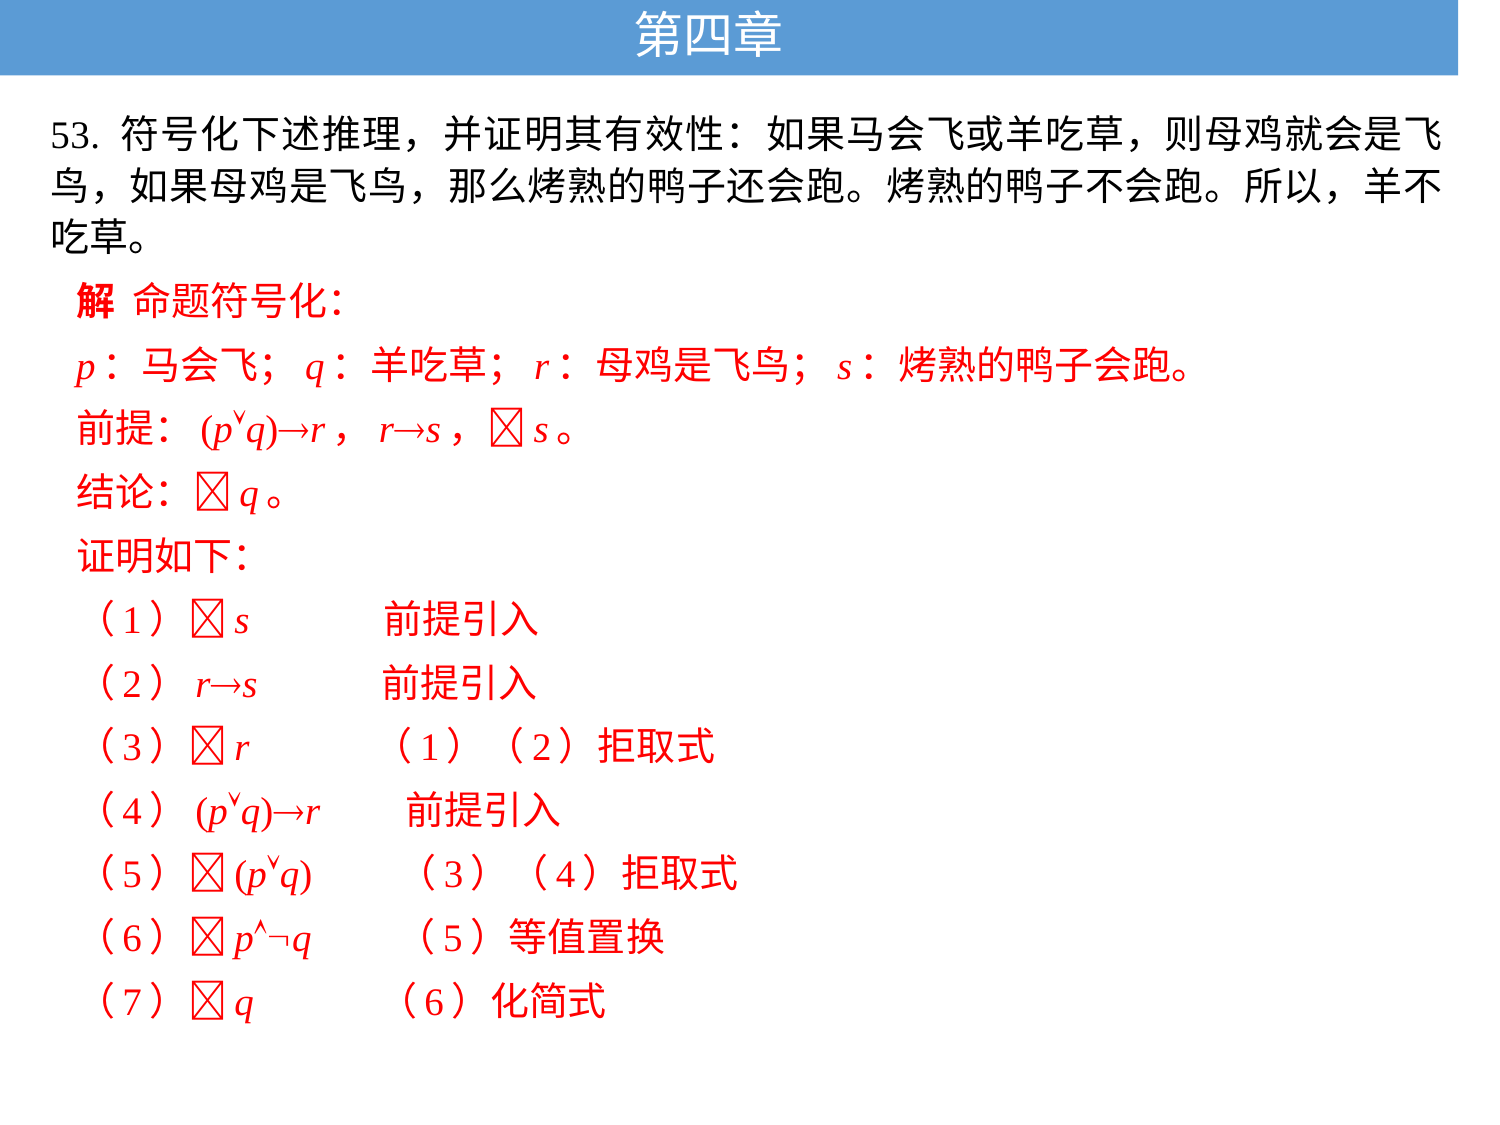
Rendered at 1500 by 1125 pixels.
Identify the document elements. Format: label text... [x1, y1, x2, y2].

title 第四章 [0, 0, 1459, 76]
list 53. 符号化下述推理，并证明其有效性：如果马会飞或羊吃草，则母鸡就会是飞鸟，如果母鸡是飞鸟，那么烤熟的鸭子还会跑。烤熟的鸭子不会跑。所以，羊不吃草。 解 命题符号化： p：马会飞；q：羊吃草；r：母鸡是飞鸟；s：烤熟的鸭子会跑。 前提：(pq)r，rs，s。 结论：q。 证明如下： （1）s 前提引入 （2）rs 前提引入 （3）r （1）（2）拒取式 （4）(pq)r 前提引入 （5）(pq) （3）（4）拒取式 （6）pq （5）等值置换 （7）q （6）化简式 [35, 471, 1459, 1032]
list 53. 符号化下述推理，并证明其有效性：如果马会飞或羊吃草，则母鸡就会是飞鸟，如果母鸡是飞鸟，那么烤熟的鸭子还会跑。烤熟的鸭子不会跑。所以，羊不吃草。 解 命题符号化： p：马会飞；q：羊吃草；r：母鸡是飞鸟；s：烤熟的鸭子会跑。 前提：(pq)r，rs，s。 结论：q。 证明如下： （1）s 前提引入 （2）rs 前提引入 （3）r （1）（2）拒取式 （4）(pq)r 前提引入 （5）(pq) （3）（4）拒取式 （6）pq （5）等值置换 （7）q （6）化简式 [35, 97, 1459, 470]
